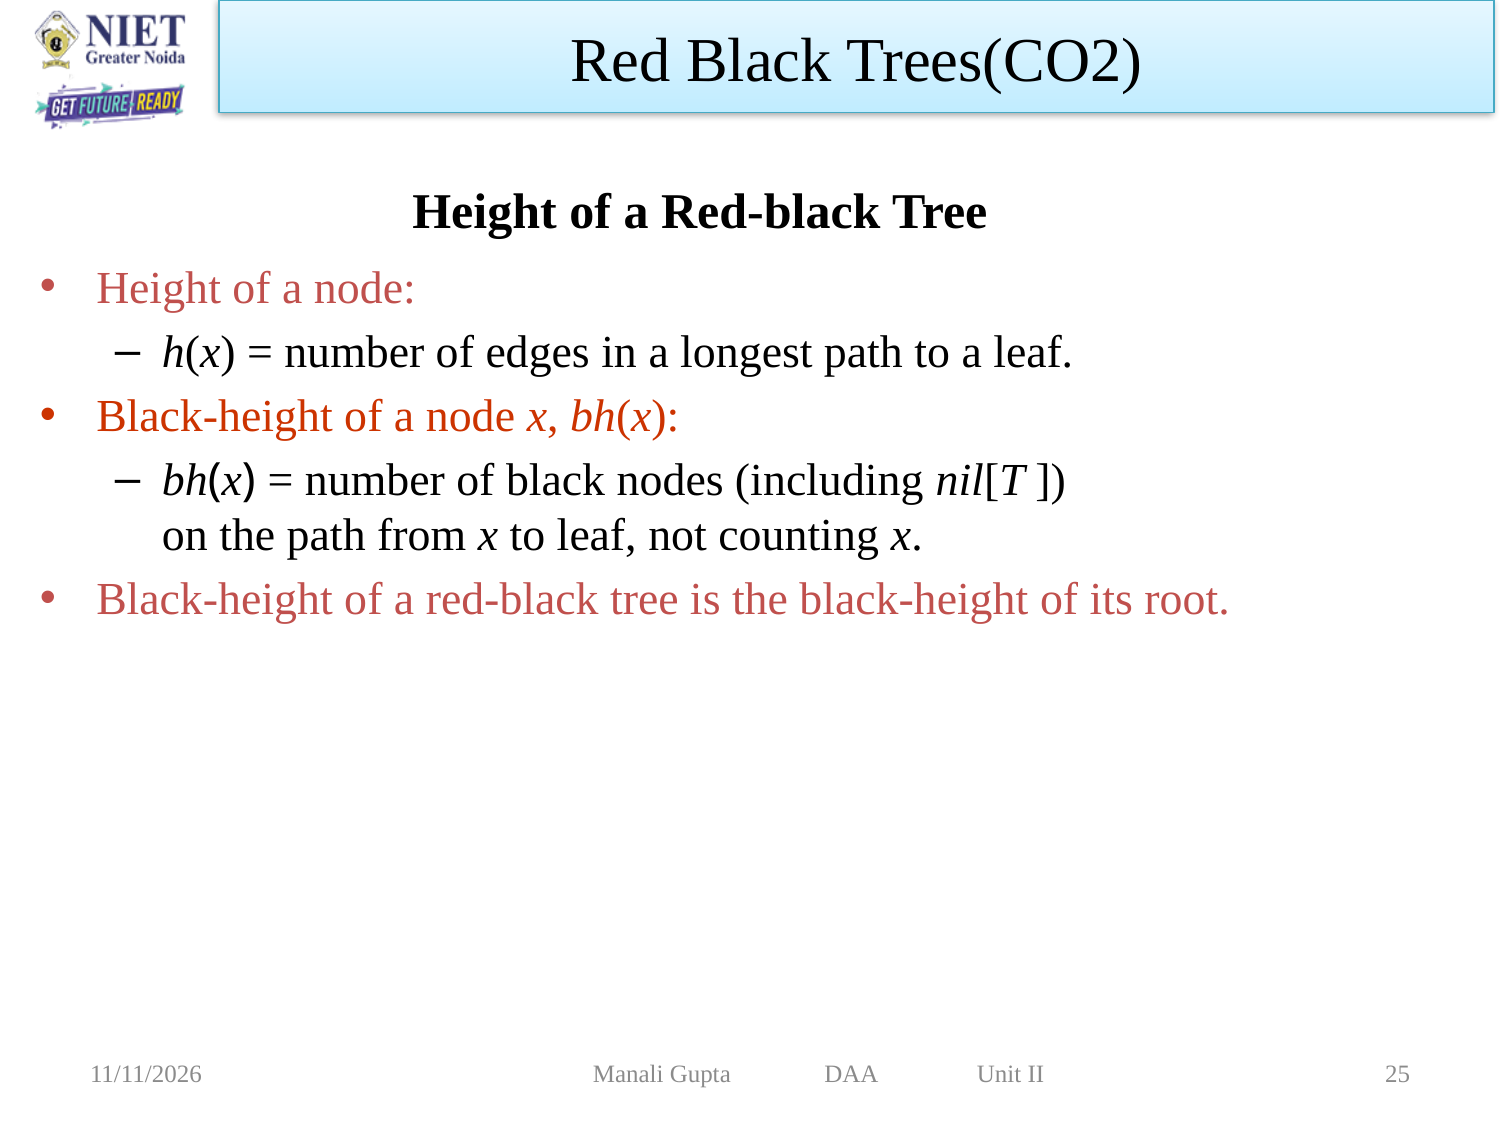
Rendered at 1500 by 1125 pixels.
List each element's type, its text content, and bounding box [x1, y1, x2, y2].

title Height of a Red-black Tree [24, 140, 1375, 249]
slide_number 10-Nov-24 [75, 1042, 425, 1103]
slide_number 25 [1074, 1042, 1425, 1103]
text_box Red Black Trees(CO2) [220, 0, 1495, 113]
list Height of a node: h(x) = number of edges in a longest path to a leaf. Black-height of a node x, bh(x): bh(x) = number of black nodes (including nil[T ]) on the path from x to leaf, not counting x. Black-height of a red-black tree is the black-height of its root. [24, 249, 1475, 1025]
picture [0, 0, 220, 141]
footer Manali Gupta DAA Unit II [512, 1042, 1074, 1103]
